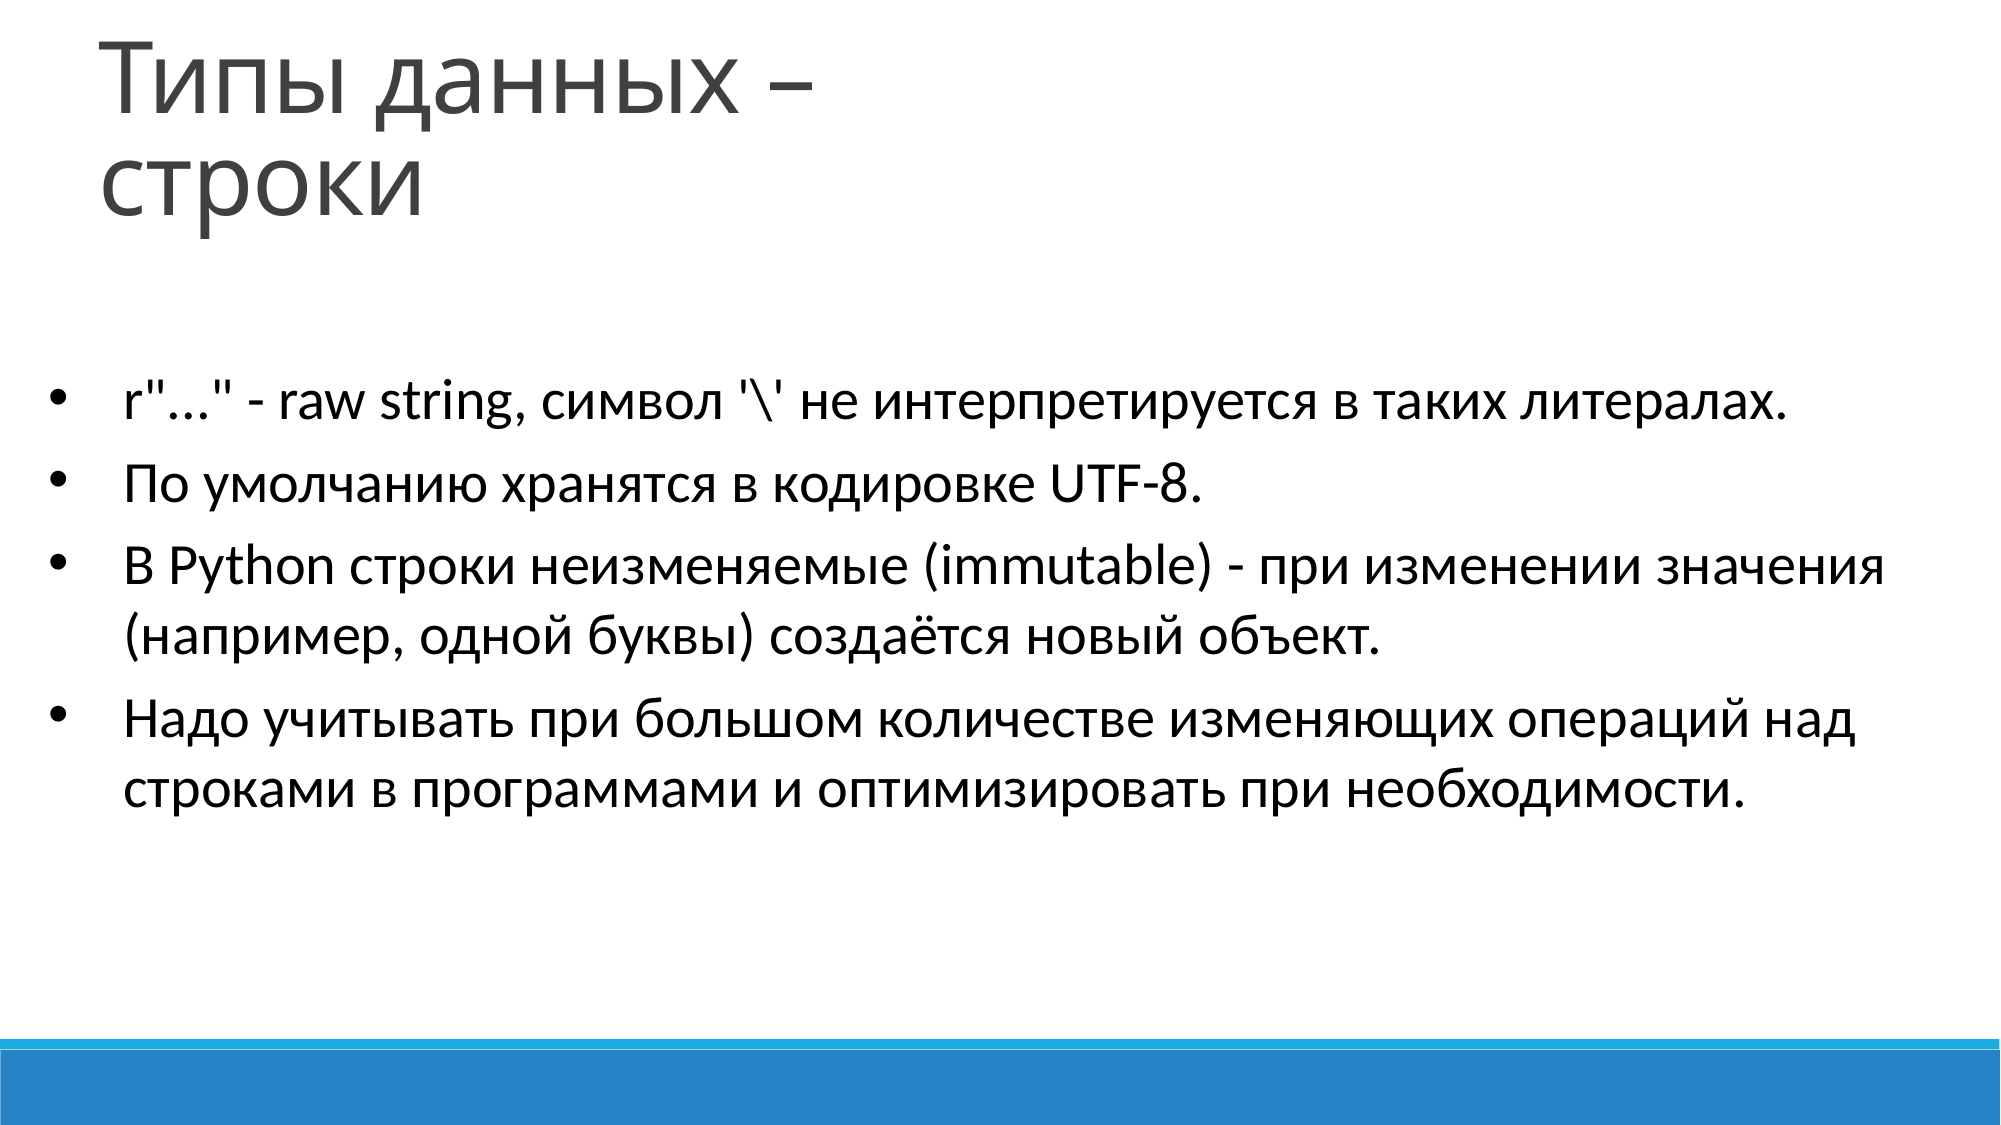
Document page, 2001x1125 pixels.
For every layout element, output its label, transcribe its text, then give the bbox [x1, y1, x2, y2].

text_box r"..." - raw string, символ '\' не интерпретируется в таких литералах. По умолчанию хранятся в кодировке UTF-8. В Python строки неизменяемые (immutable) - при изменении значения (например, одной буквы) создаётся новый объект. Надо учитывать при большом количестве изменяющих операций над строками в программами и оптимизировать при необходимости. [33, 353, 1920, 826]
title Типы данных – строки [83, 104, 1081, 244]
